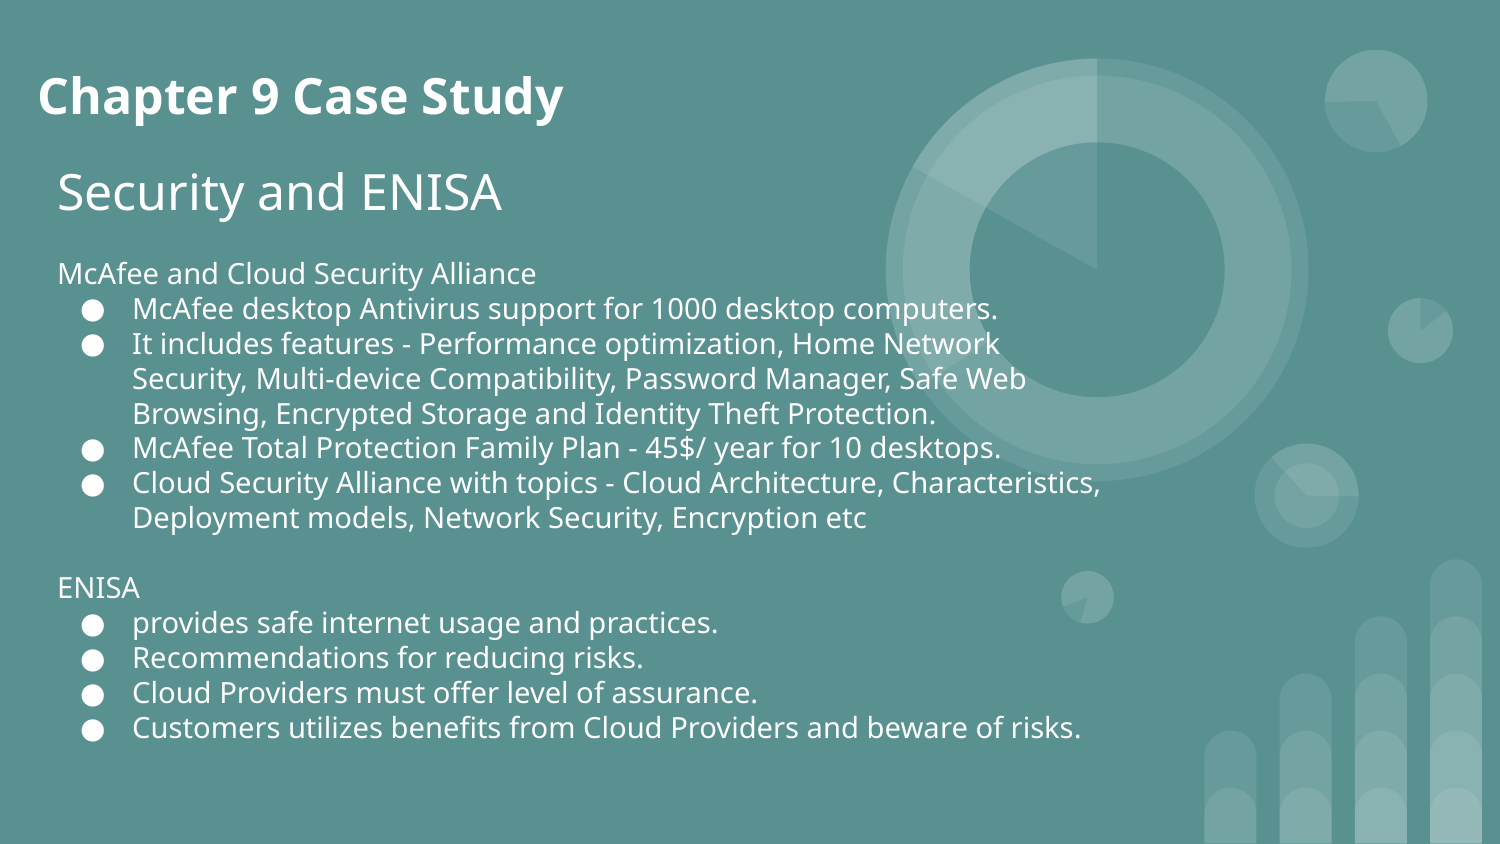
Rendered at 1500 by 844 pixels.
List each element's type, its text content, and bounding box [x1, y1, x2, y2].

subtitle Chapter 9 Case Study [22, 50, 721, 165]
subtitle Security and ENISA [42, 145, 741, 240]
text_box McAfee and Cloud Security Alliance McAfee desktop Antivirus support for 1000 desktop computers. It includes features - Performance optimization, Home Network Security, Multi-device Compatibility, Password Manager, Safe Web Browsing, Encrypted Storage and Identity Theft Protection. McAfee Total Protection Family Plan - 45$/ year for 10 desktops. Cloud Security Alliance with topics - Cloud Architecture, Characteristics, Deployment models, Network Security, Encryption etc ENISA provides safe internet usage and practices. Recommendations for reducing risks. Cloud Providers must offer level of assurance. Customers utilizes benefits from Cloud Providers and beware of risks. [42, 240, 1120, 761]
